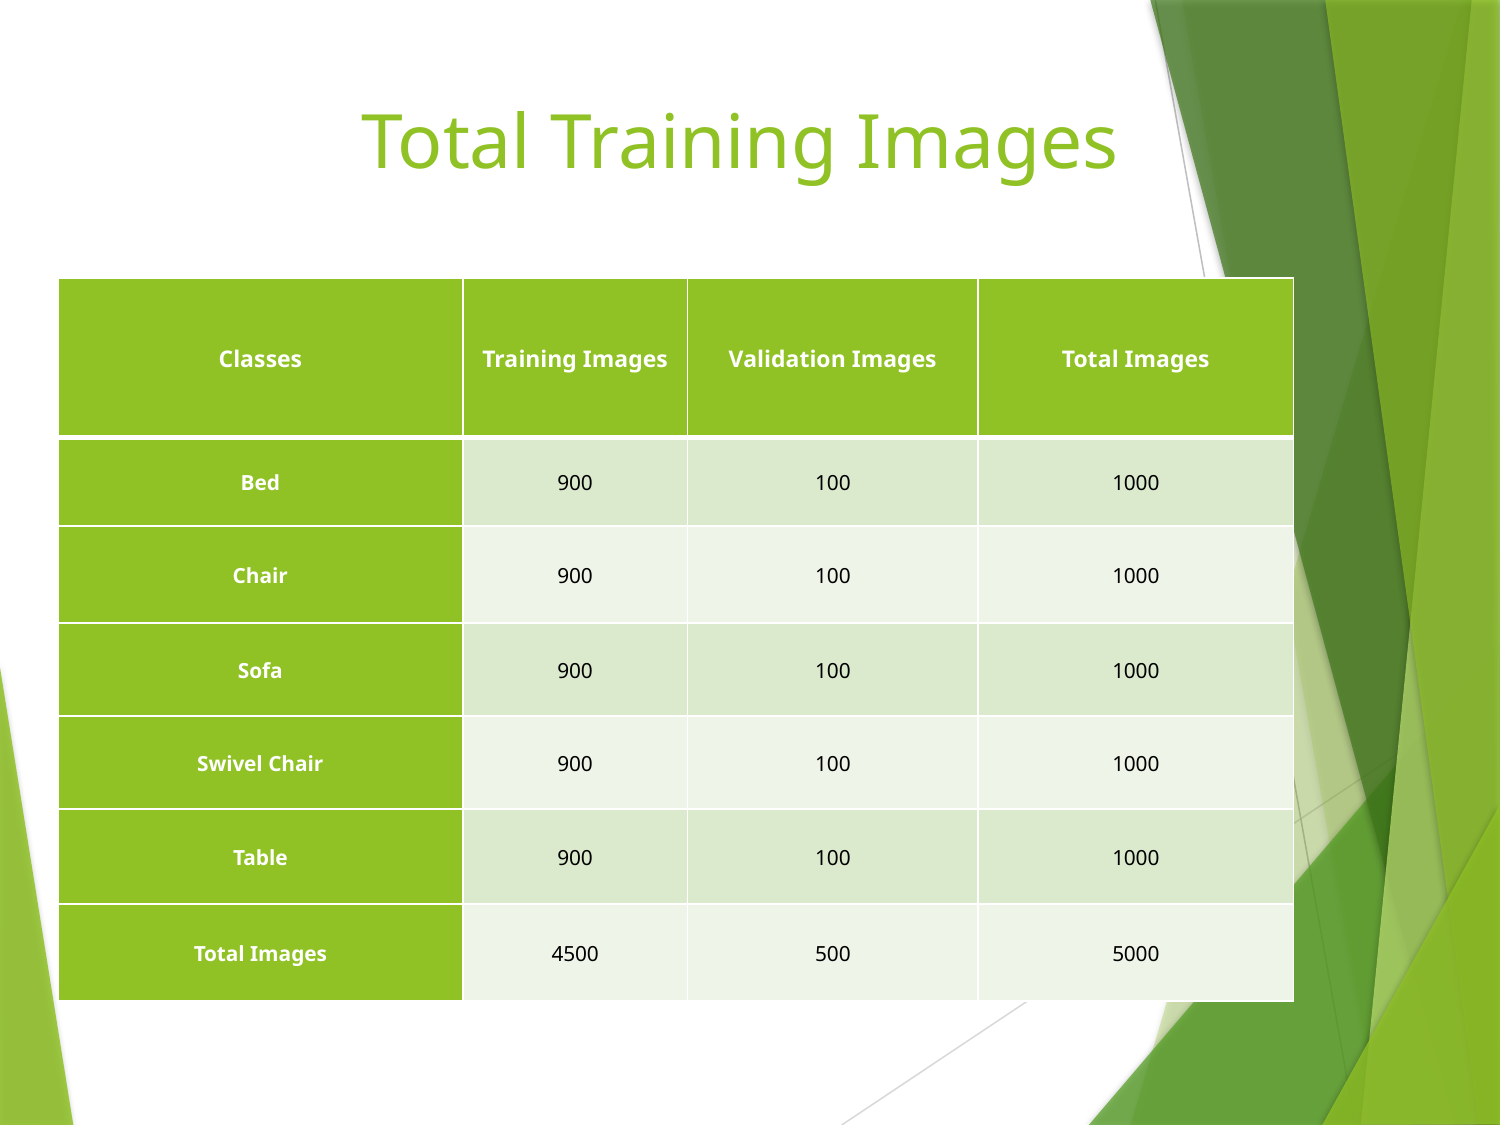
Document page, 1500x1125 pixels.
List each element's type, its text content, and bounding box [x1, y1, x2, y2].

table_cell 100 [688, 527, 977, 622]
table_cell Bed [59, 440, 462, 525]
table_cell Sofa [59, 624, 462, 715]
table_cell 1000 [979, 717, 1293, 808]
table_cell 1000 [979, 624, 1293, 715]
table_cell 900 [464, 440, 687, 525]
table_header Total Images [979, 279, 1293, 435]
table_cell 100 [688, 440, 977, 525]
table_cell Swivel Chair [59, 717, 462, 808]
table_cell Table [59, 810, 462, 903]
table_cell 900 [464, 717, 687, 808]
table_cell 1000 [979, 810, 1293, 903]
table_cell 5000 [979, 905, 1293, 1000]
table_cell 4500 [464, 905, 687, 1000]
table_header Validation Images [688, 279, 977, 435]
table_header Training Images [464, 279, 687, 435]
table_cell 900 [464, 810, 687, 903]
table_cell 100 [688, 624, 977, 715]
table_cell Total Images [59, 905, 462, 1000]
table_cell 900 [464, 624, 687, 715]
table_cell 500 [688, 905, 977, 1000]
table_cell 1000 [979, 527, 1293, 622]
table_cell 1000 [979, 440, 1293, 525]
table_cell 100 [688, 717, 977, 808]
table_cell 900 [464, 527, 687, 622]
table_header Classes [59, 279, 462, 435]
table_cell 100 [688, 810, 977, 903]
table_cell Chair [59, 527, 462, 622]
title Total Training Images [75, 45, 1425, 233]
